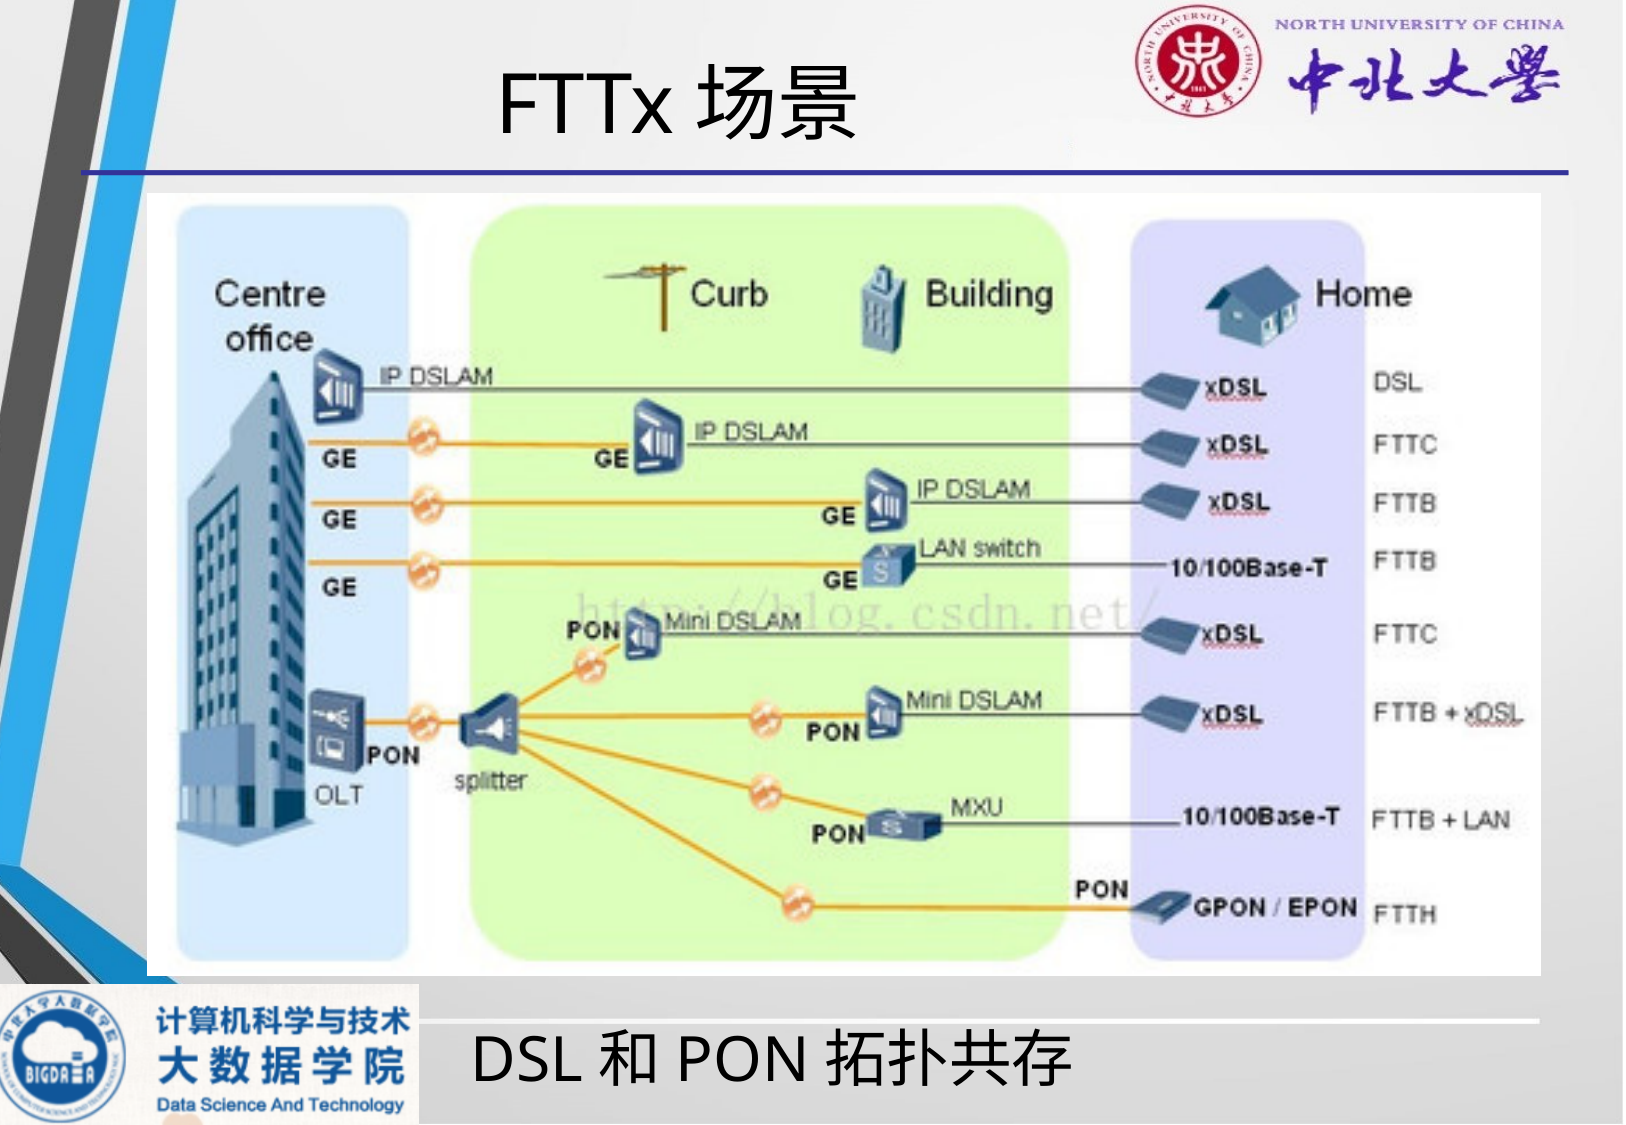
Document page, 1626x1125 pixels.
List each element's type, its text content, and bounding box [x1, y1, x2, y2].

picture [0, 0, 1625, 1125]
title FTTx场景 [64, 7, 1292, 194]
text_box DSL和PON拓扑共存 [455, 1011, 1090, 1102]
slide_number [1467, 1002, 1544, 1063]
